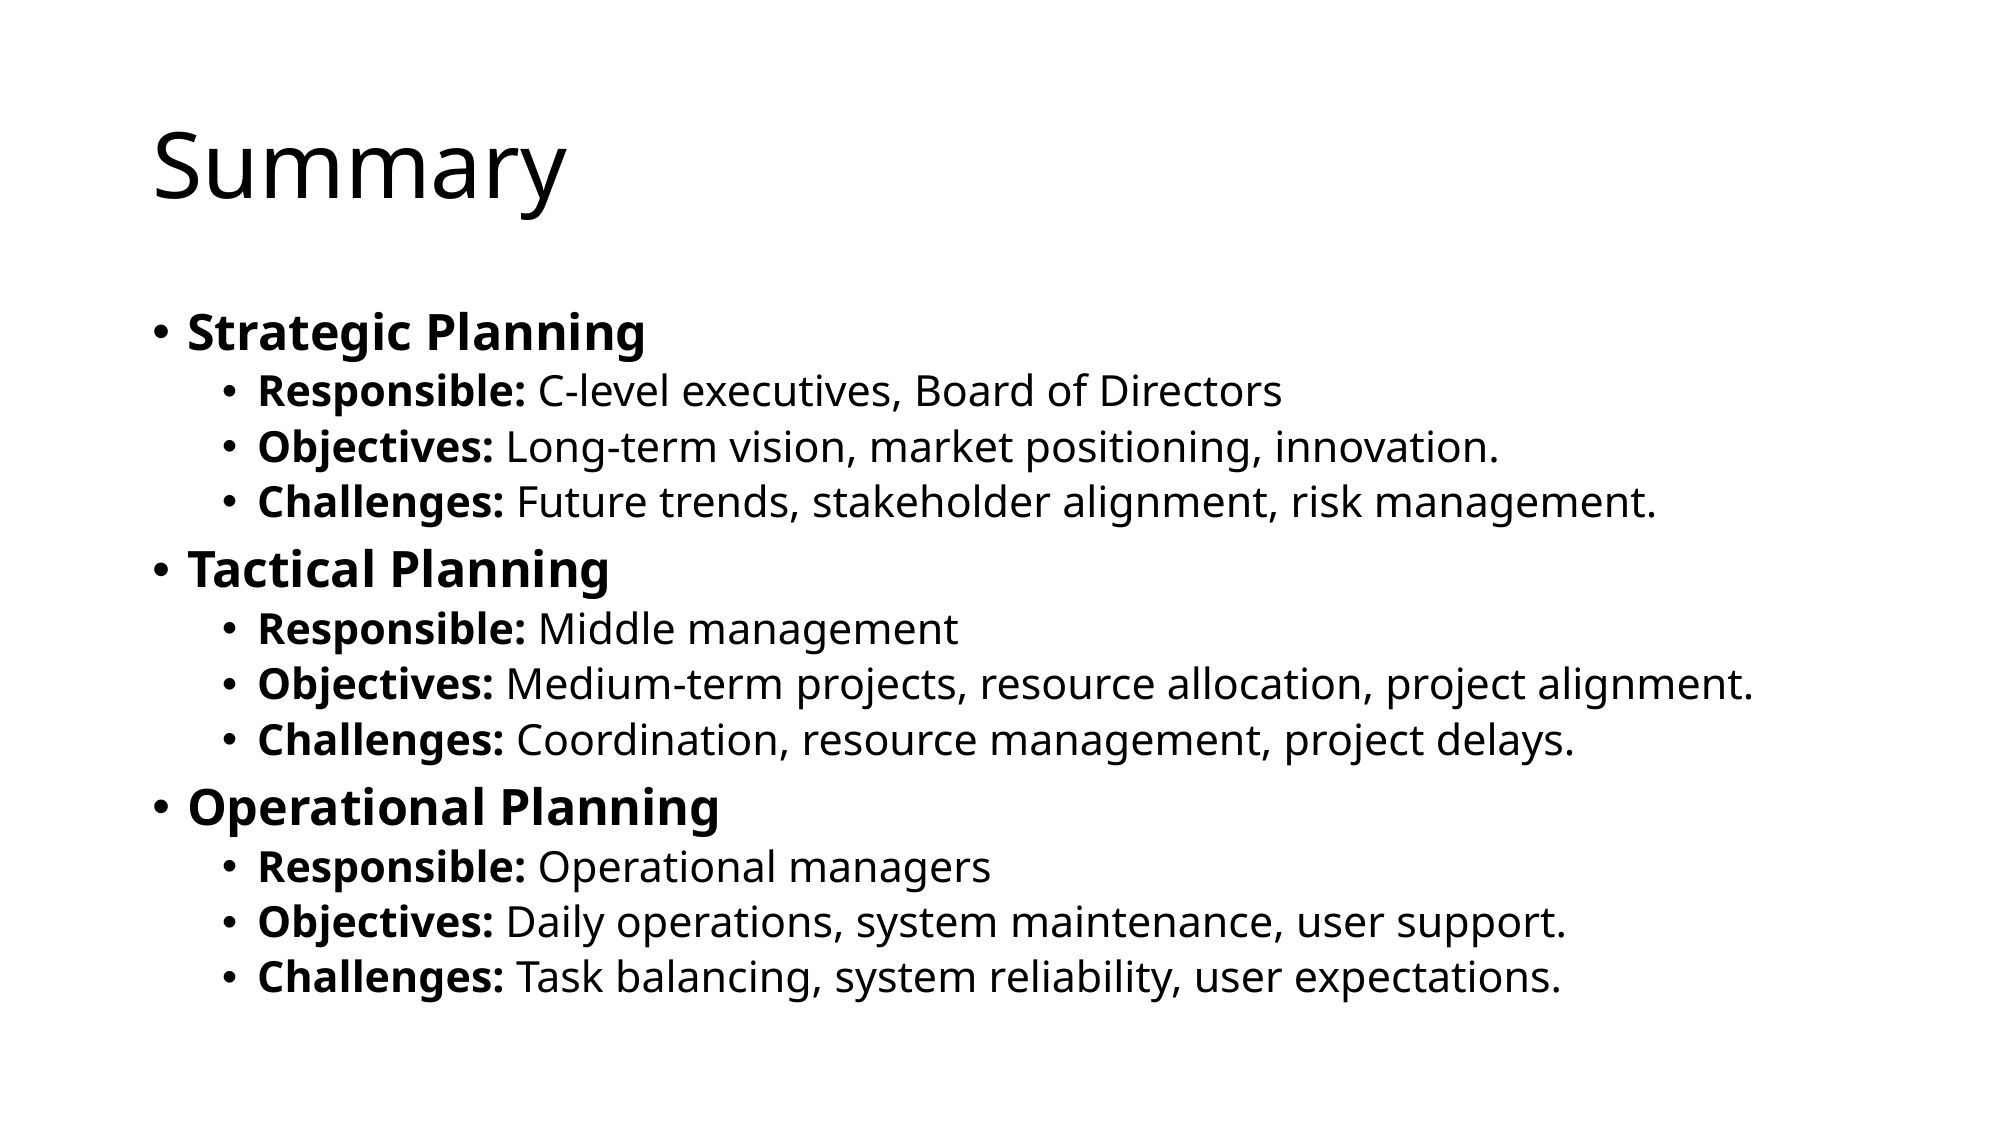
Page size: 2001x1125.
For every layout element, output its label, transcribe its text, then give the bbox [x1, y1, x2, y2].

list Strategic Planning Responsible: C-level executives, Board of Directors Objectives: Long-term vision, market positioning, innovation. Challenges: Future trends, stakeholder alignment, risk management. Tactical Planning Responsible: Middle management Objectives: Medium-term projects, resource allocation, project alignment. Challenges: Coordination, resource management, project delays. Operational Planning Responsible: Operational managers Objectives: Daily operations, system maintenance, user support. Challenges: Task balancing, system reliability, user expectations. [137, 299, 1863, 1014]
title Summary [137, 59, 1863, 278]
